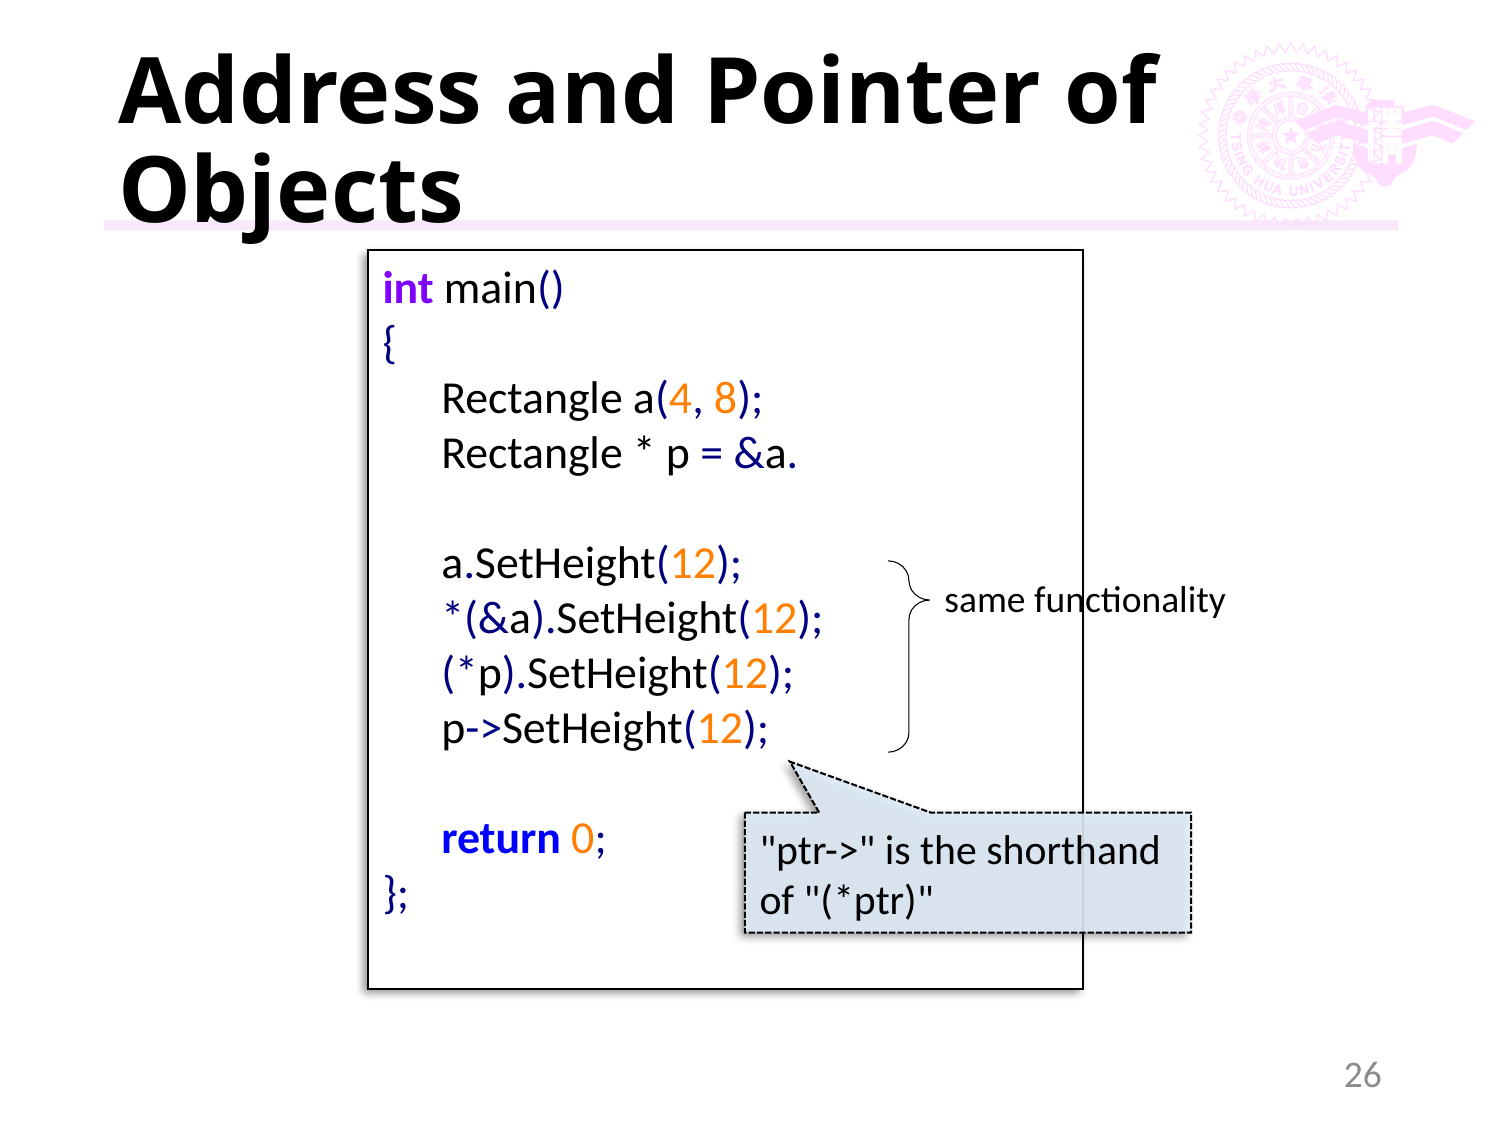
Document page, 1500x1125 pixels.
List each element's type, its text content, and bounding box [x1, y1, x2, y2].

text_box "ptr->" is the shorthand of "(*ptr)" [743, 759, 1193, 934]
title Address and Pointer of Objects [103, 59, 1397, 228]
text_box same functionality [929, 567, 1241, 628]
text_box [887, 560, 929, 753]
text_box int main() { Rectangle a(4, 8); Rectangle * p = &a. a.SetHeight(12); *(&a).SetHeight(12); (*p).SetHeight(12); p->SetHeight(12); return 0; }; [367, 249, 1084, 990]
slide_number 26 [1059, 1042, 1397, 1103]
